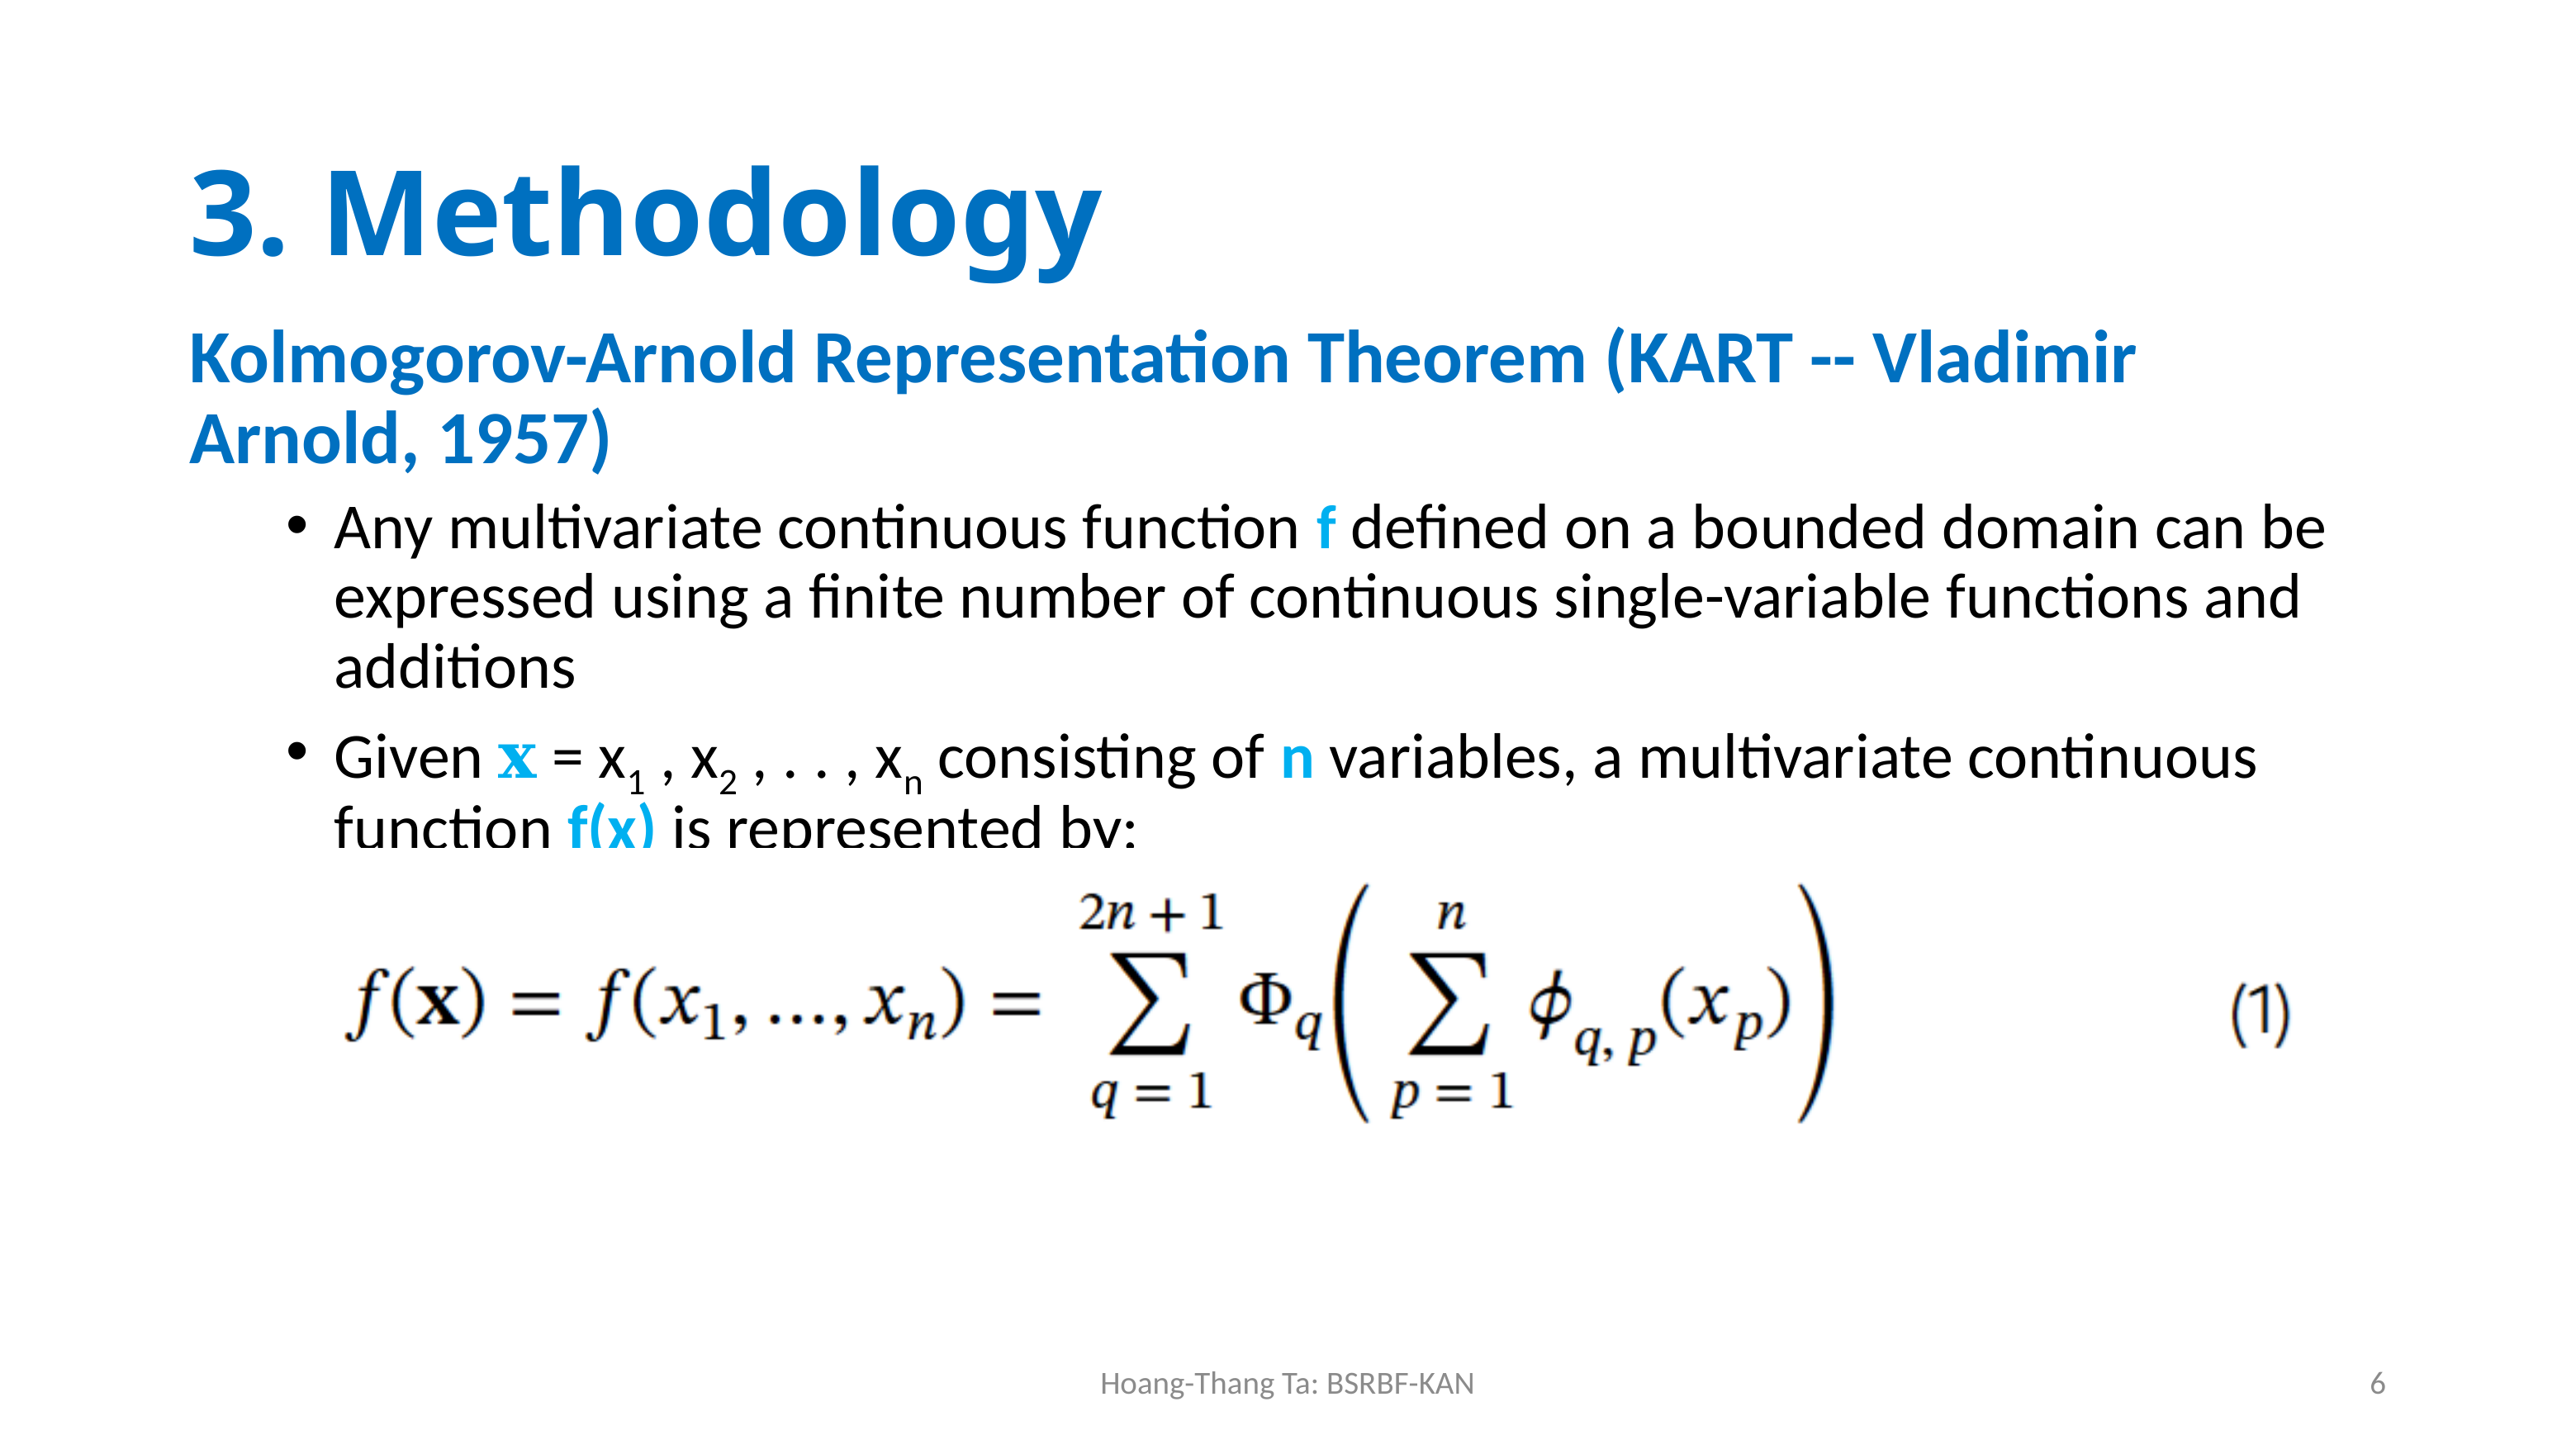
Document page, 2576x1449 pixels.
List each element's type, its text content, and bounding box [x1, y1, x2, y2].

picture [317, 848, 2326, 1159]
list Kolmogorov-Arnold Representation Theorem (KART -- Vladimir Arnold, 1957) Any multivariate continuous function f defined on a bounded domain can be expressed using a finite number of continuous single-variable functions and additions Given 𝐱 = x1 , x2 , . . , xn consisting of n variables, a multivariate continuous function f(x) is represented by: [177, 311, 2399, 1305]
footer Hoang-Thang Ta: BSRBF-KAN [852, 1342, 1723, 1420]
title 3. Methodology [177, 77, 2399, 311]
slide_number 6 [1819, 1342, 2399, 1420]
